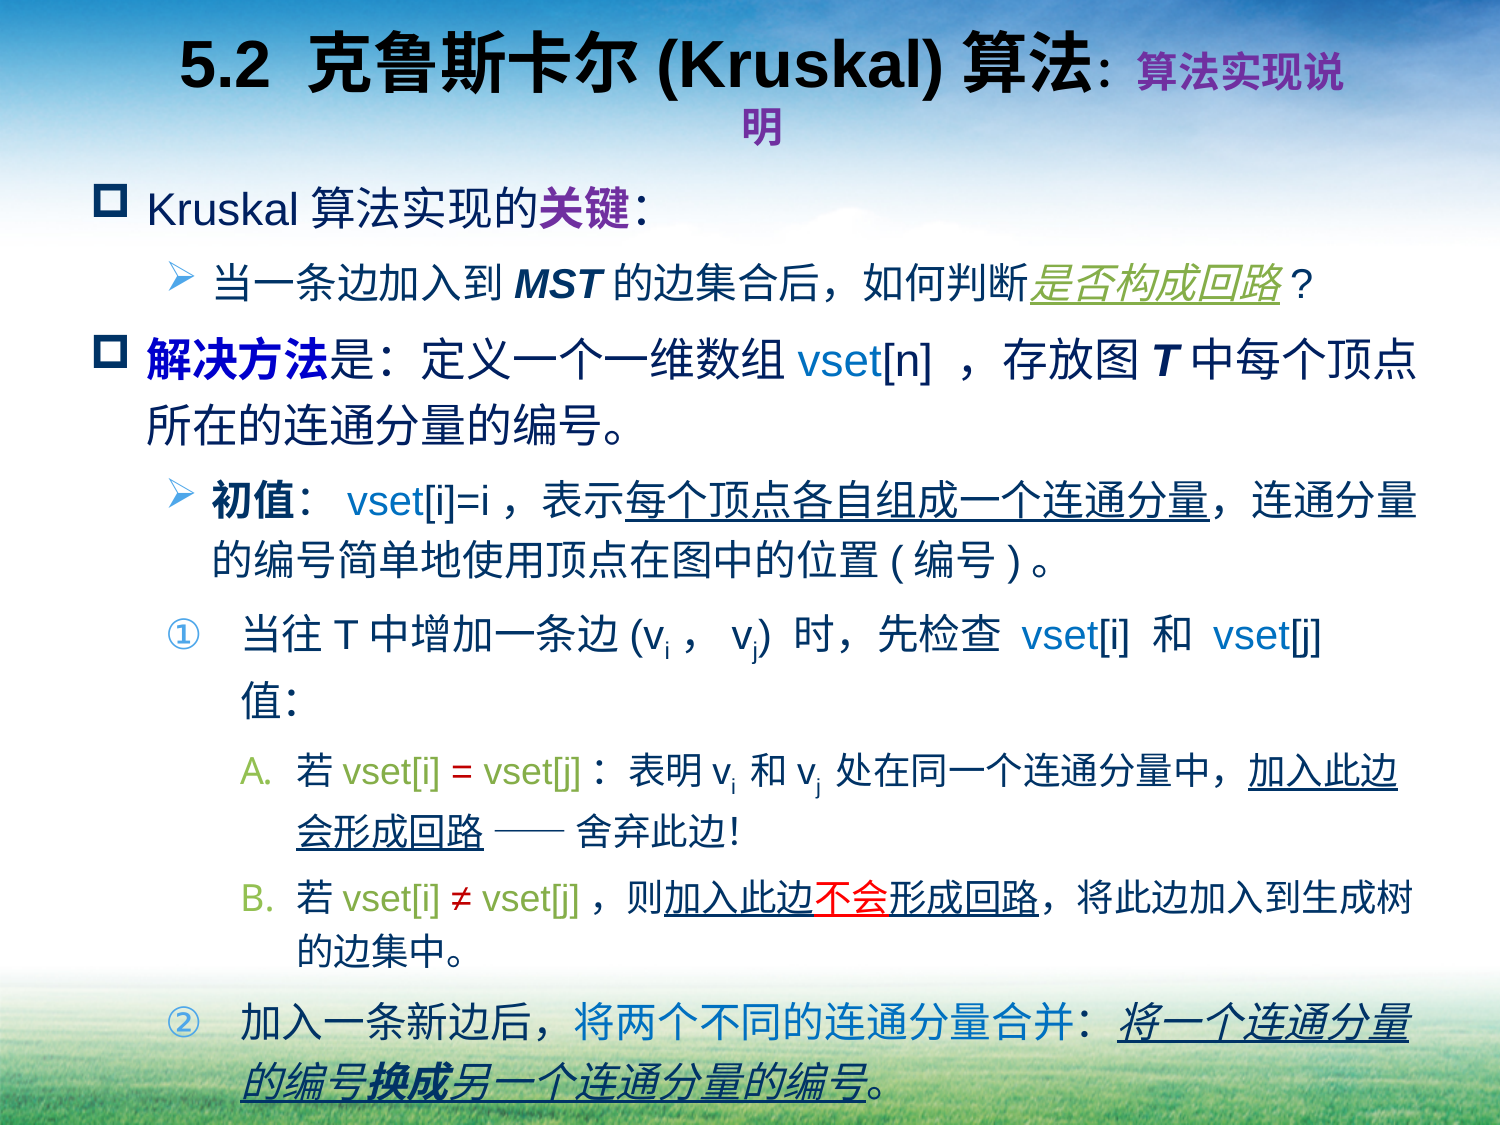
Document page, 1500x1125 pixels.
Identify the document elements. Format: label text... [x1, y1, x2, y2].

title 5.2 克鲁斯卡尔(Kruskal)算法：算法实现说明 [150, 45, 1375, 126]
list Kruskal算法实现的关键： 当一条边加入到MST的边集合后，如何判断是否构成回路? 解决方法是：定义一个一维数组vset[n] ，存放图T中每个顶点所在的连通分量的编号。 初值：vset[i]=i，表示每个顶点各自组成一个连通分量，连通分量的编号简单地使用顶点在图中的位置(编号)。 当往T中增加一条边(vi，vj) 时，先检查 vset[i] 和 vset[j] 值： 若vset[i] = vset[j]：表明vi 和vj 处在同一个连通分量中，加入此边会形成回路 —— 舍弃此边！ 若vset[i] ≠ vset[j]，则加入此边不会形成回路，将此边加入到生成树的边集中。 加入一条新边后，将两个不同的连通分量合并：将一个连通分量的编号换成另一个连通分量的编号。 [75, 160, 1438, 1050]
picture [0, 0, 1500, 1125]
